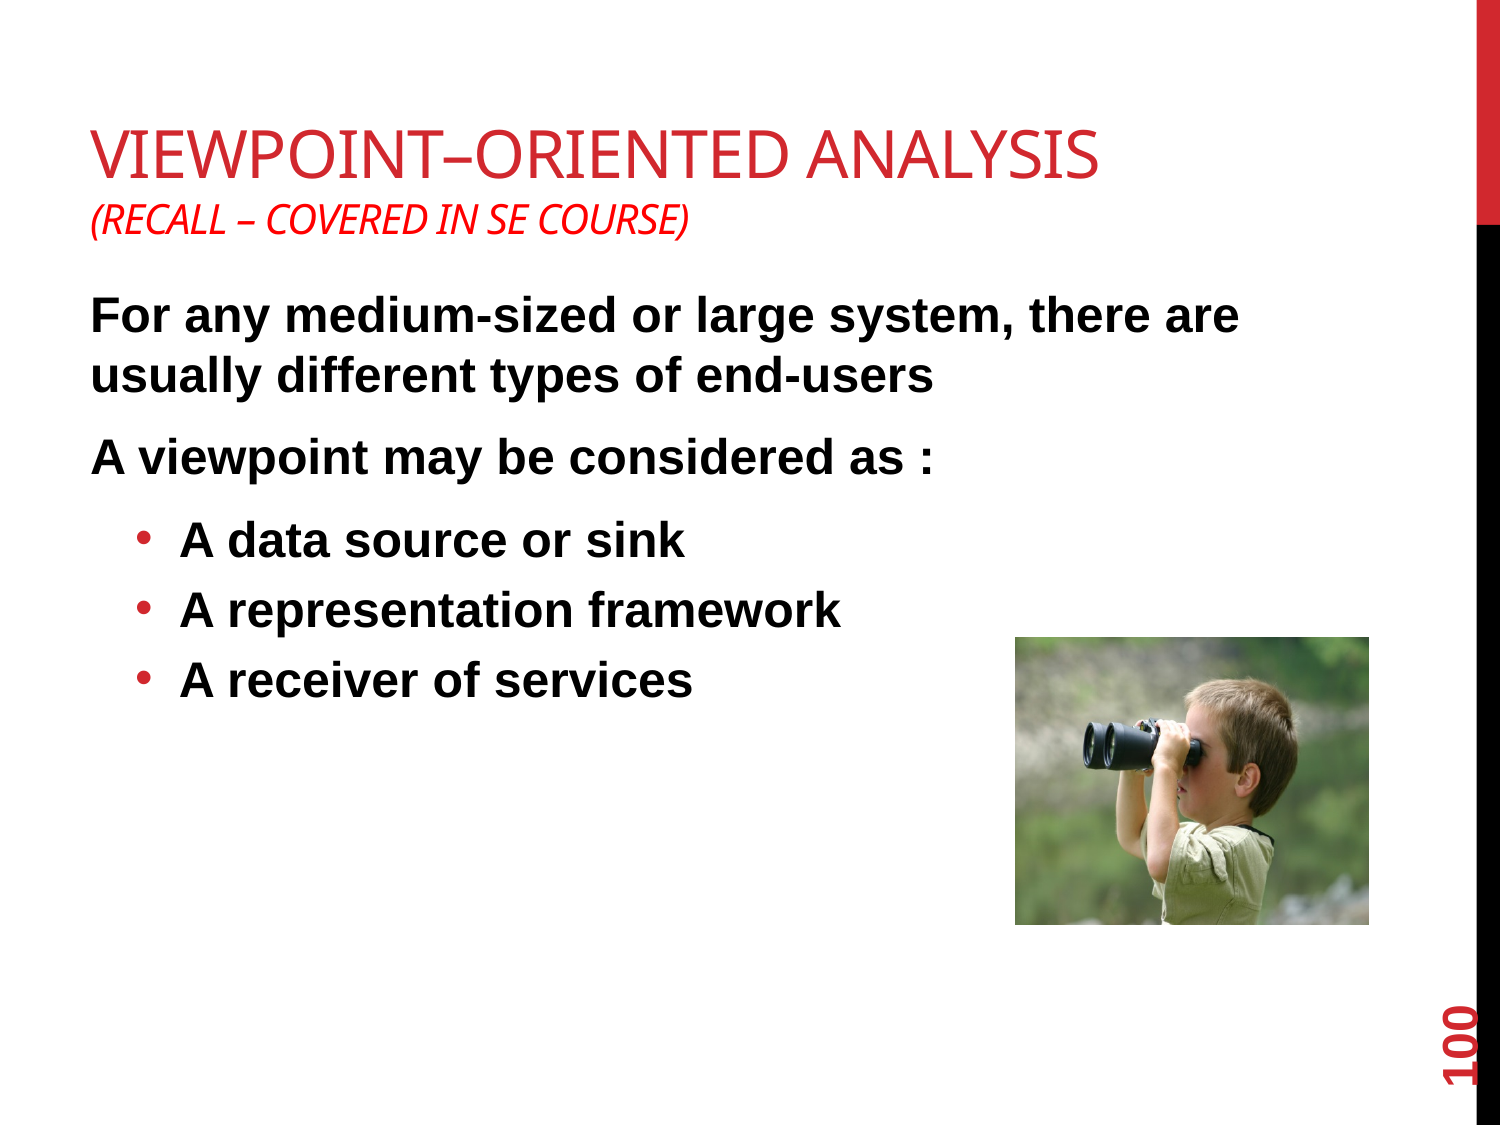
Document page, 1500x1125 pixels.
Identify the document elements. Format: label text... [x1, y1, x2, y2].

picture [1015, 636, 1370, 926]
slide_number 100 [1427, 887, 1488, 1104]
list For any medium-sized or large system, there are usually different types of end-users A viewpoint may be considered as : A data source or sink A representation framework A receiver of services [75, 275, 1325, 1005]
title Viewpoint–oriented analysis (Recall – Covered in SE course) [75, 25, 1400, 250]
